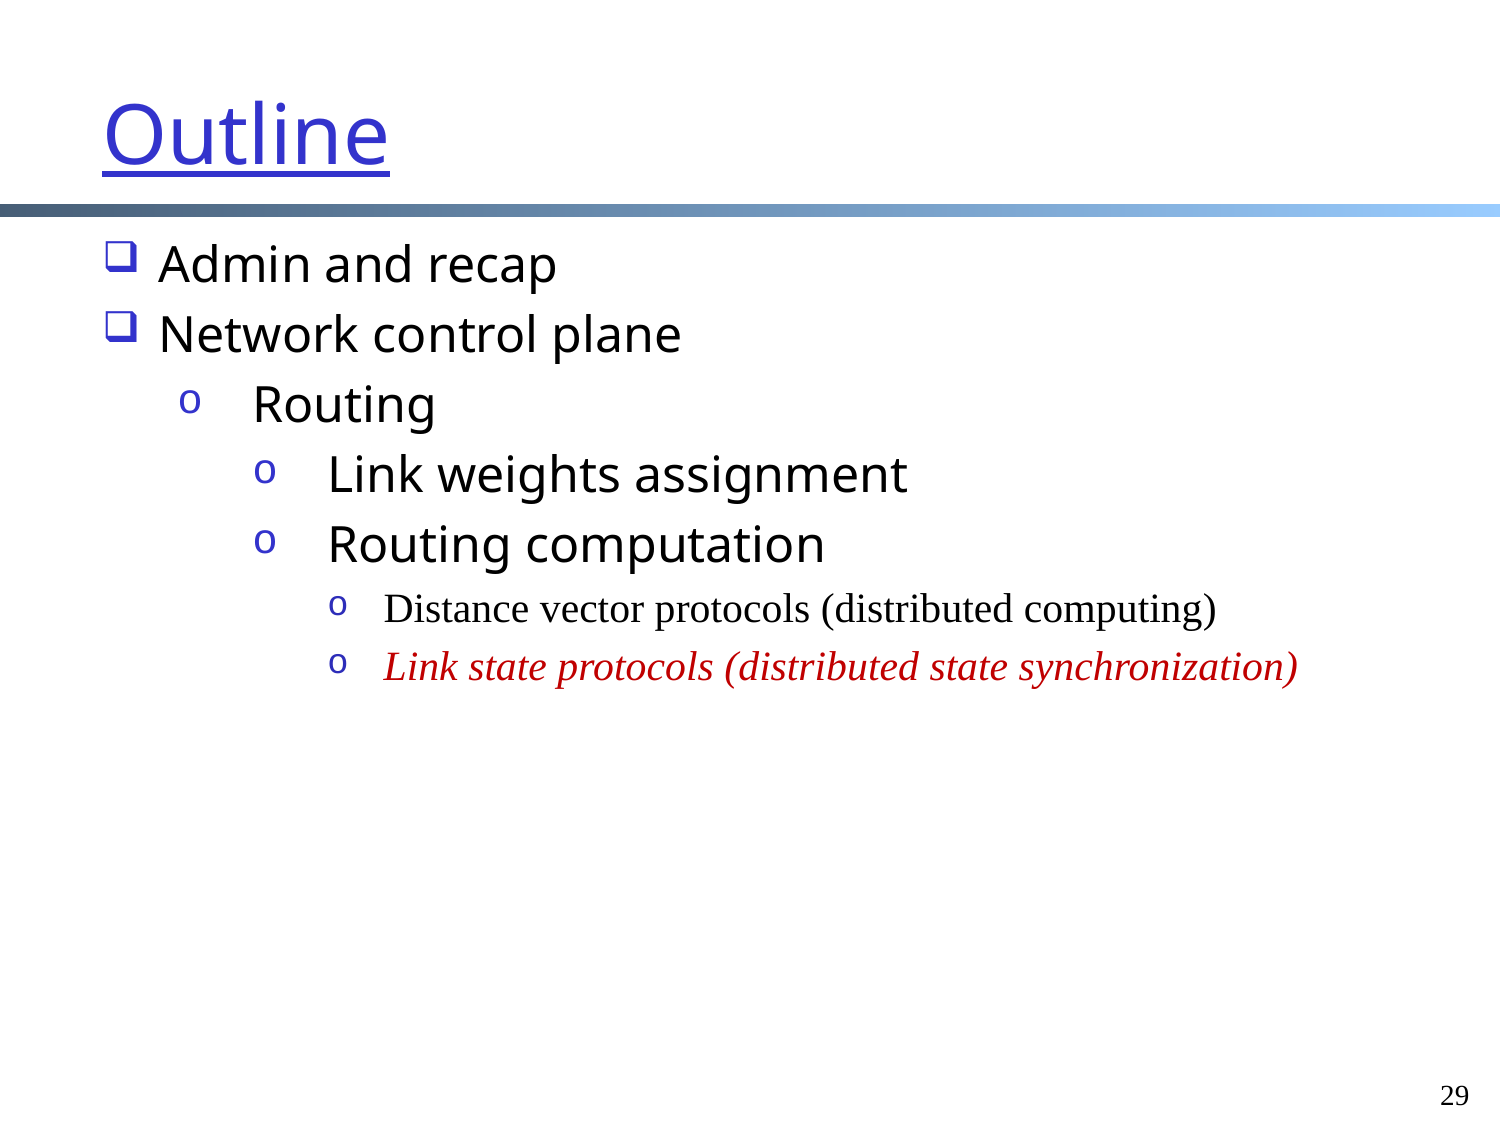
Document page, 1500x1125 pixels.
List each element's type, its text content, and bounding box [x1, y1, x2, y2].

slide_number 29 [1424, 1068, 1500, 1125]
text_box Outline [87, 37, 1404, 224]
text_box Admin and recap Network control plane Routing Link weights assignment Routing computation Distance vector protocols (distributed computing) Link state protocols (distributed state synchronization) [87, 224, 1413, 1097]
